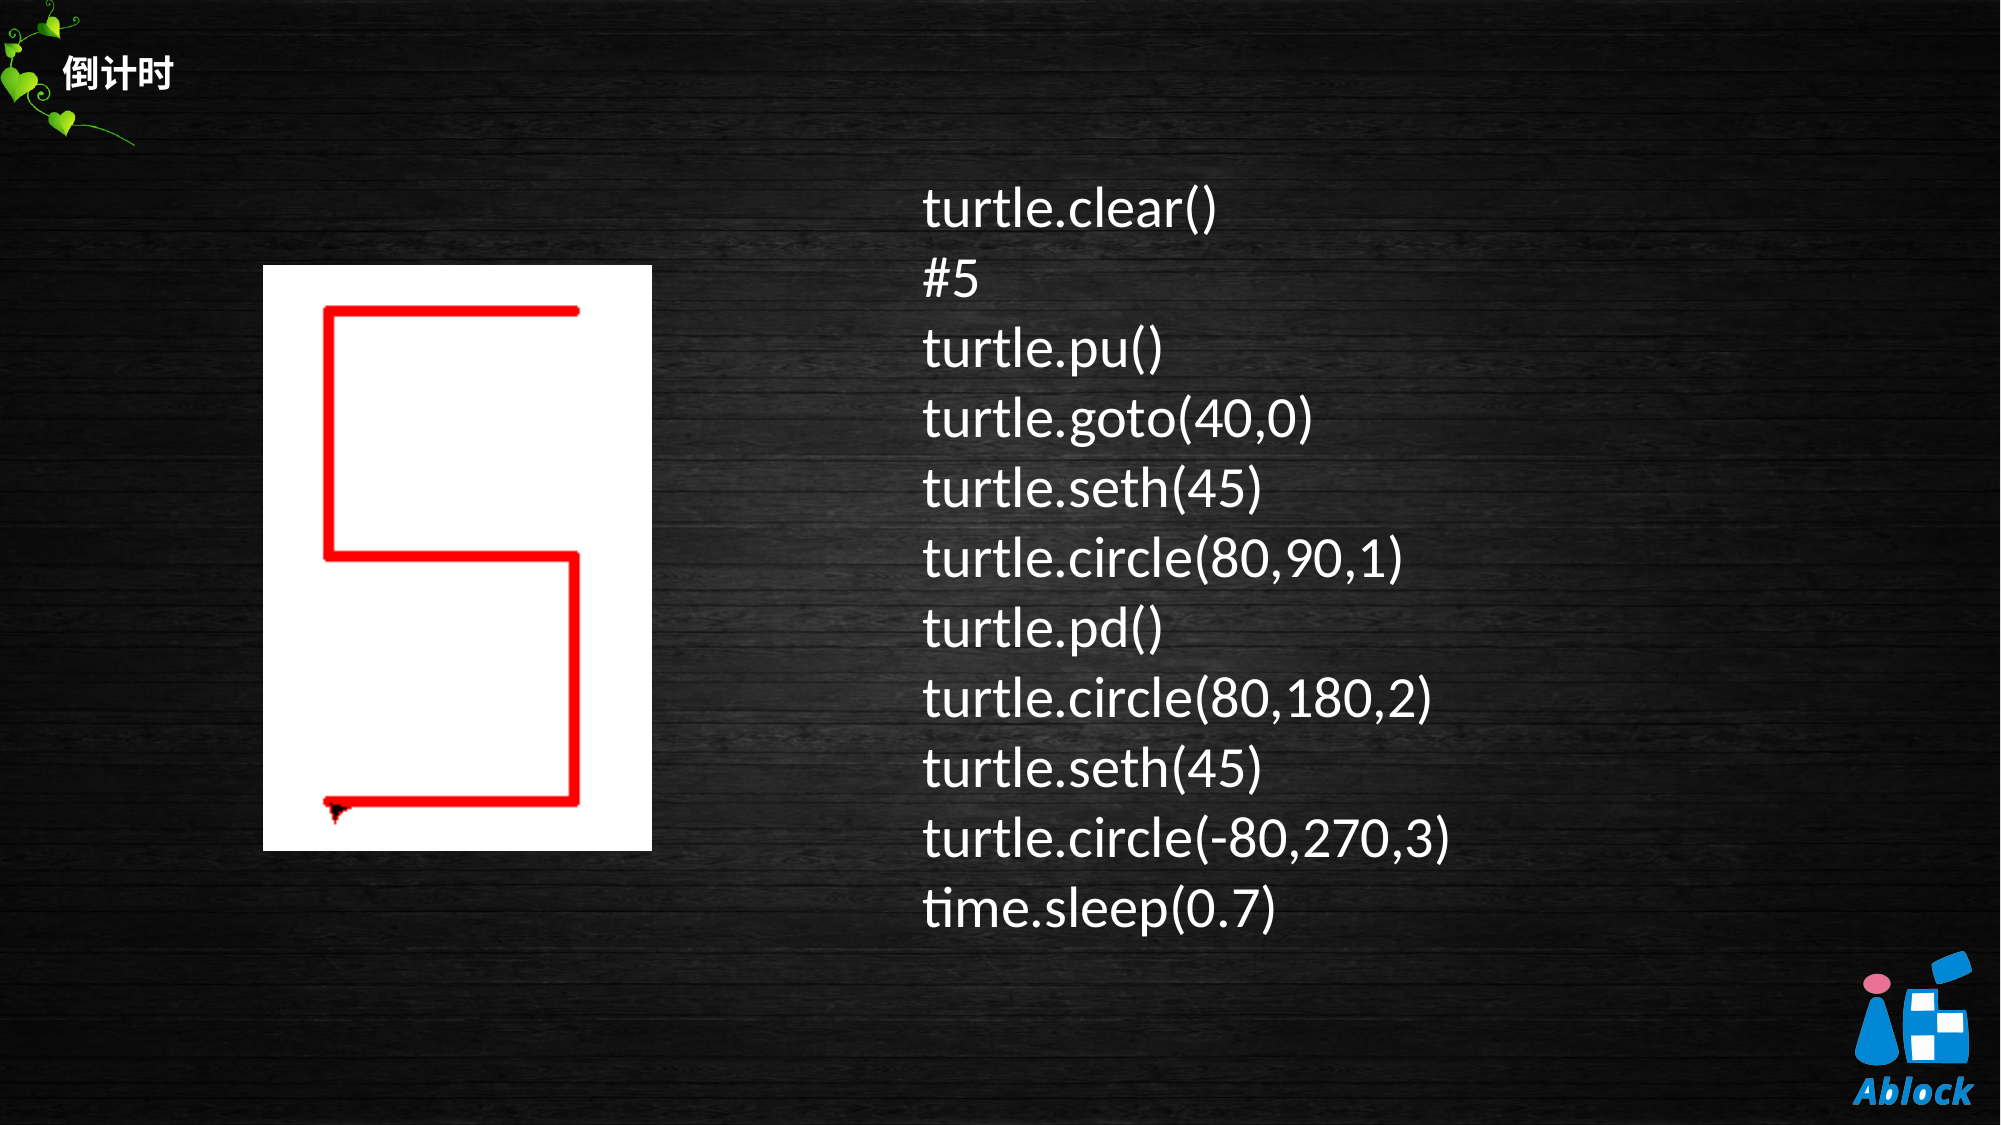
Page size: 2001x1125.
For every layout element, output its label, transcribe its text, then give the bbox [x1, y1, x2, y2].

picture [0, 0, 2001, 1125]
text_box turtle.clear() #5 turtle.pu() turtle.goto(40,0) turtle.seth(45) turtle.circle(80,90,1) turtle.pd() turtle.circle(80,180,2) turtle.seth(45) turtle.circle(-80,270,3) time.sleep(0.7) [907, 161, 1547, 947]
text_box 倒计时 [135, 42, 537, 103]
